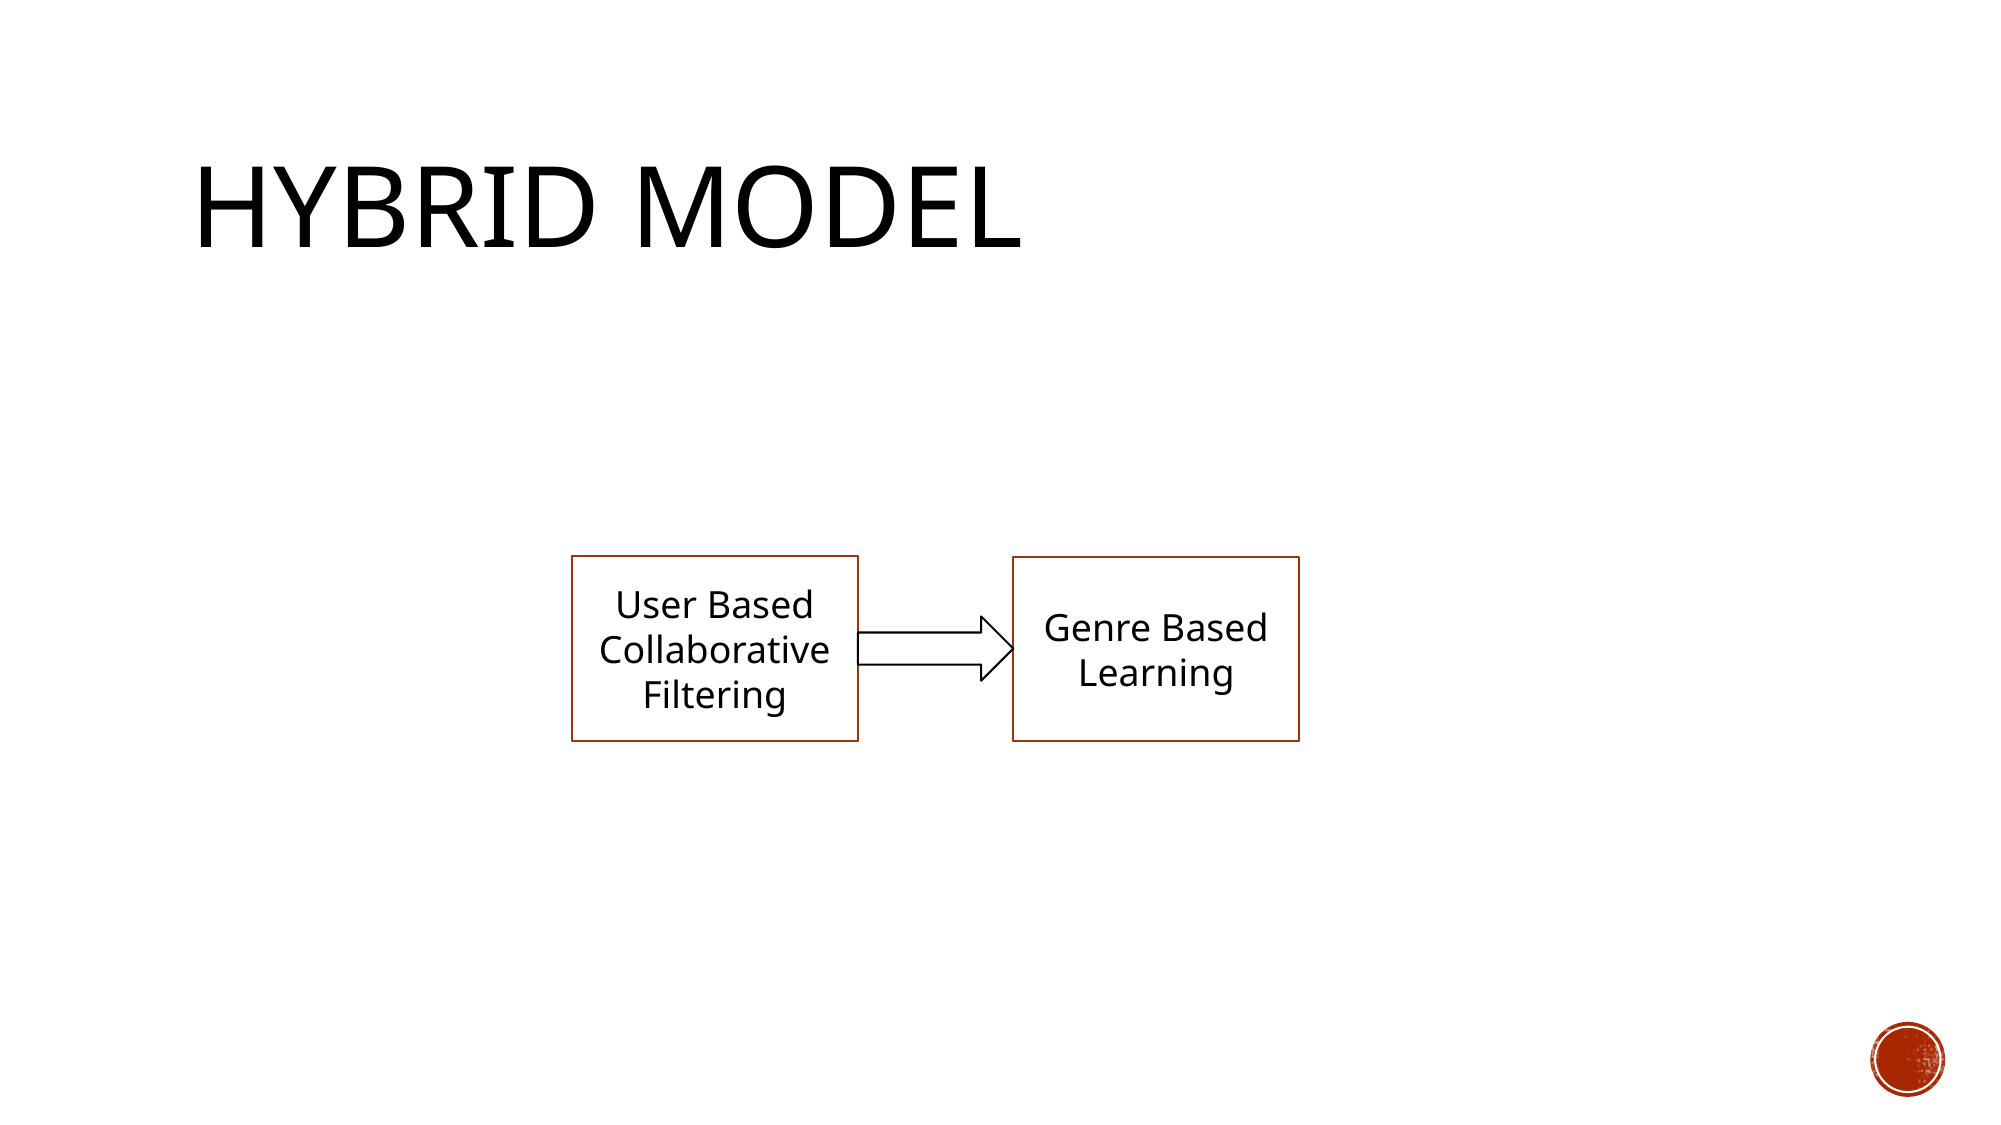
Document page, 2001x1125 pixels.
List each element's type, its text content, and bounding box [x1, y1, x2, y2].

text_box [857, 616, 1014, 681]
text_box User Based Collaborative Filtering [572, 556, 858, 741]
picture [1870, 1021, 1946, 1097]
title HYBRID MODEL [175, 79, 1826, 344]
text_box Genre Based Learning [1013, 557, 1299, 742]
